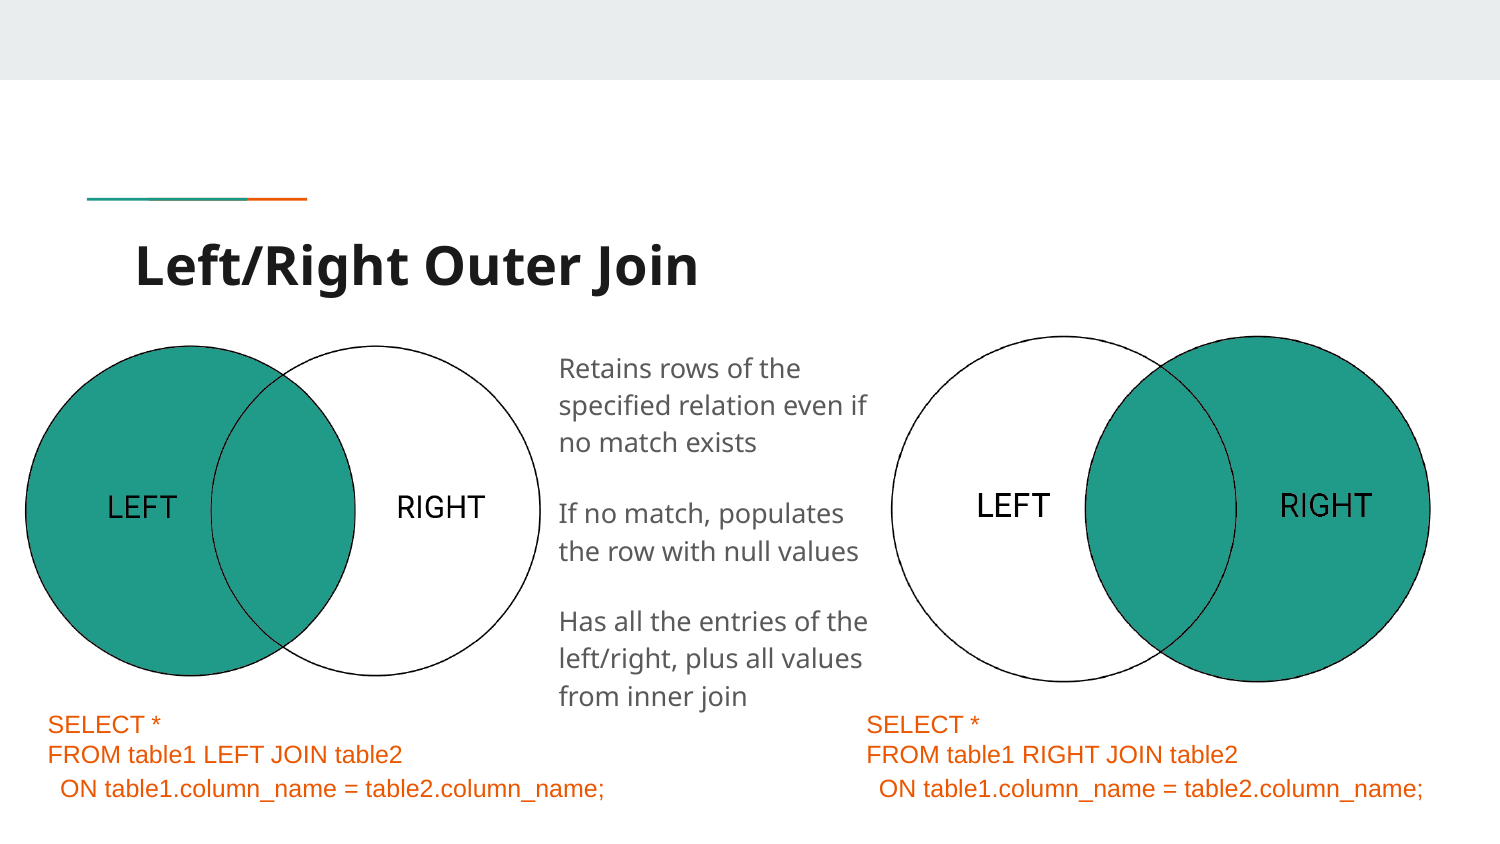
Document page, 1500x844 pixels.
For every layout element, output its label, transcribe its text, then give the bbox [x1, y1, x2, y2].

picture [883, 315, 1442, 710]
text_box SELECT * FROM table1 RIGHT JOIN table2 ON table1.column_name = table2.column_name; [851, 693, 1473, 819]
title Left/Right Outer Join [119, 216, 1381, 305]
text_box SELECT * FROM table1 LEFT JOIN table2 ON table1.column_name = table2.column_name; [32, 693, 654, 819]
list Retains rows of the specified relation even if no match exists If no match, populates the row with null values Has all the entries of the left/right, plus all values from inner join [546, 331, 877, 703]
picture [23, 331, 544, 694]
